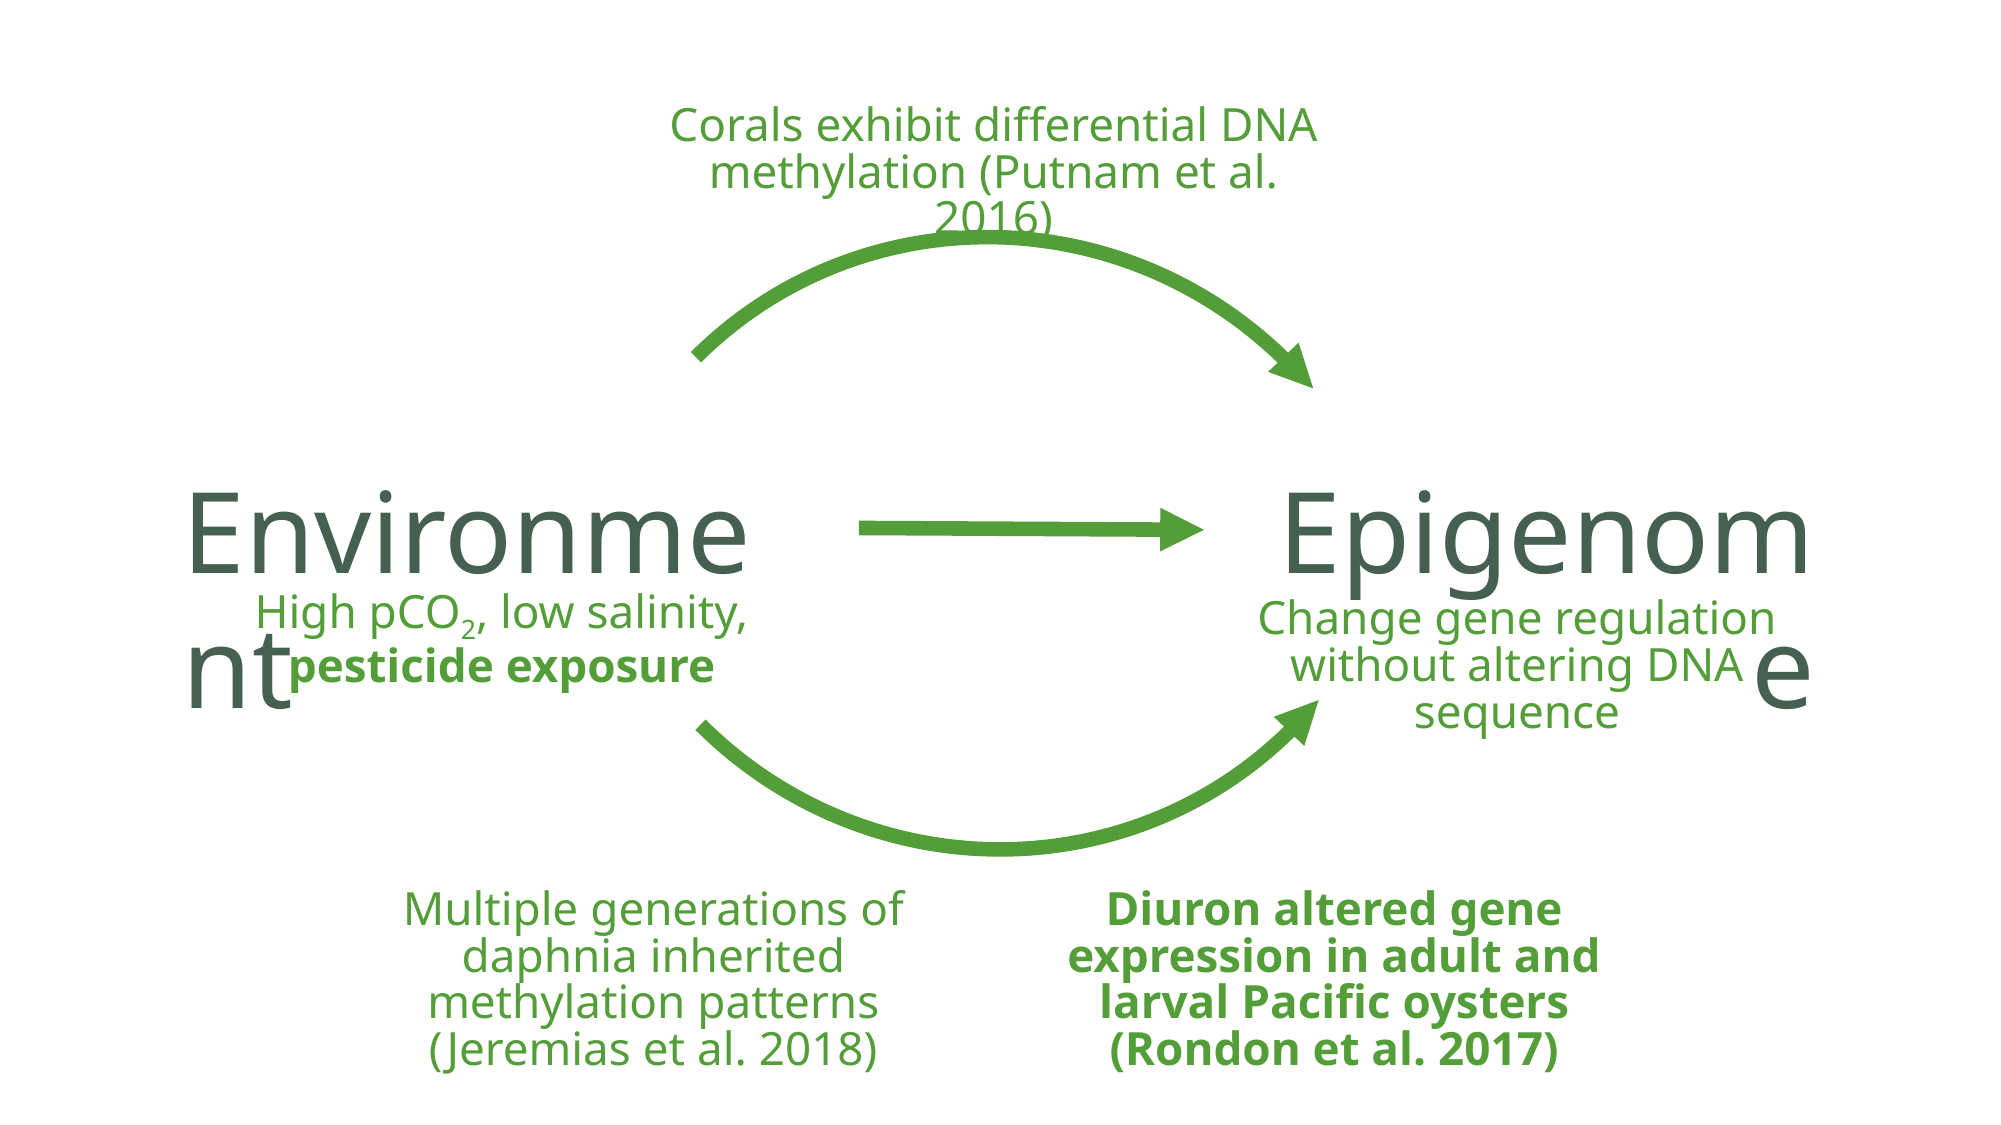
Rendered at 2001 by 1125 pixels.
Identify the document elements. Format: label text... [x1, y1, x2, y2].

text_box Epigenome [1409, 453, 1830, 589]
text_box Diuron altered gene expression in adult and larval Pacific oysters (Rondon et al. 2017) [993, 880, 1675, 1083]
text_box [578, 10, 1409, 853]
text_box Multiple generations of daphnia inherited methylation patterns (Jeremias et al. 2018) [312, 880, 993, 1083]
text_box High pCO2, low salinity, pesticide exposure [176, 591, 578, 700]
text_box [578, 853, 1409, 1077]
text_box Environment [168, 454, 578, 739]
text_box Change gene regulation without altering DNA sequence [1409, 589, 1842, 745]
